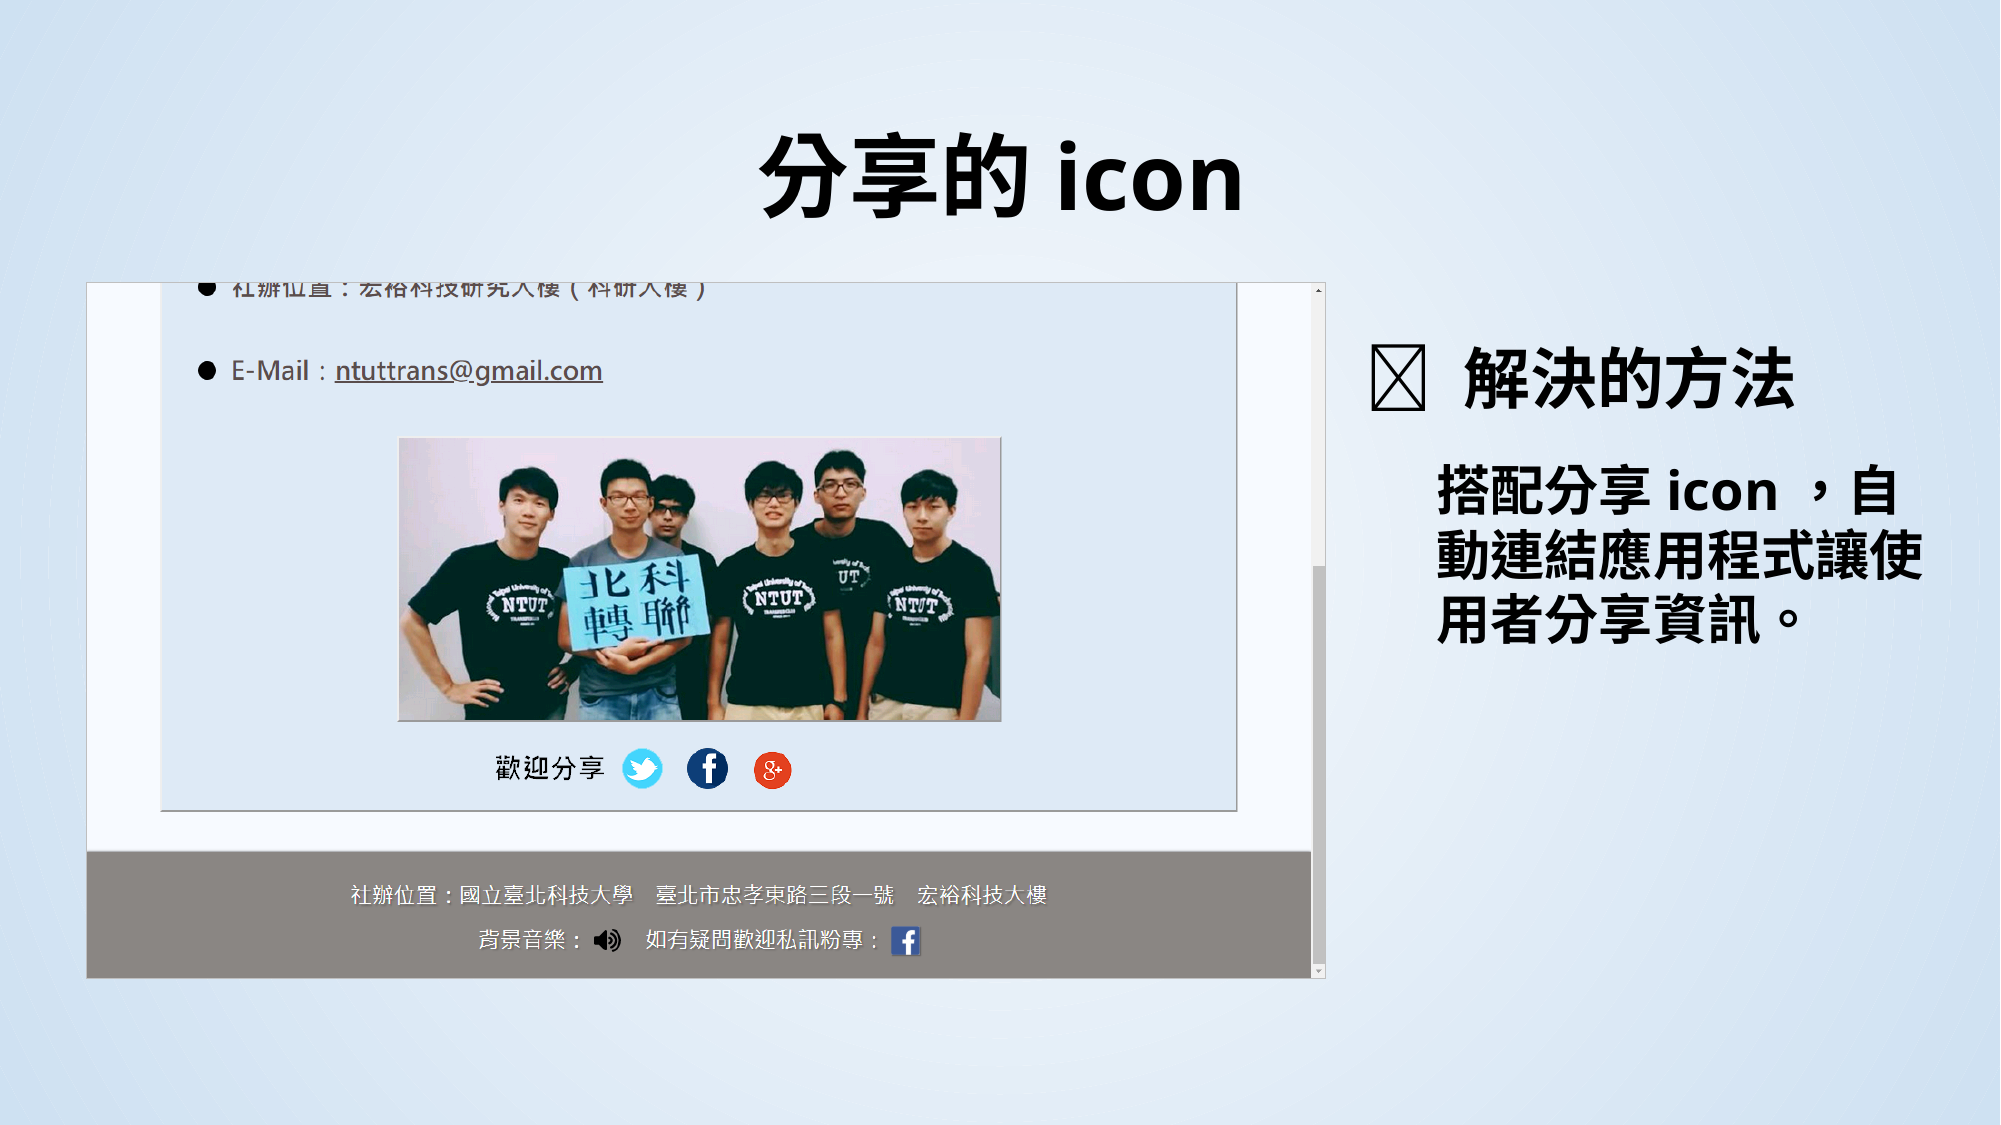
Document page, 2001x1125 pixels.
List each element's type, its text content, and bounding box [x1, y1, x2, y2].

text_box 搭配分享icon，自動連結應用程式讓使用者分享資訊。 [1421, 448, 1948, 659]
picture [86, 282, 1326, 979]
text_box 分享的icon [730, 111, 1275, 237]
text_box  解決的方法 [1351, 329, 1873, 425]
